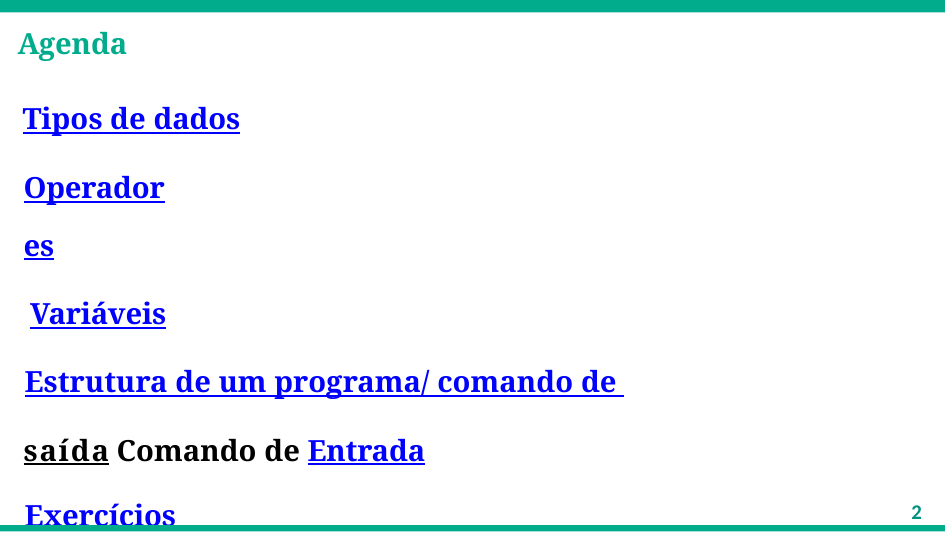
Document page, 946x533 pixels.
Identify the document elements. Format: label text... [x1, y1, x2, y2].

text_box [0, 525, 945, 532]
title Agenda [15, 22, 494, 115]
text_box 2 [909, 497, 924, 524]
text_box Tipos de dados Operadores Variáveis Estrutura de um programa/ comando de saída Comando de Entrada Exercícios [20, 97, 642, 479]
